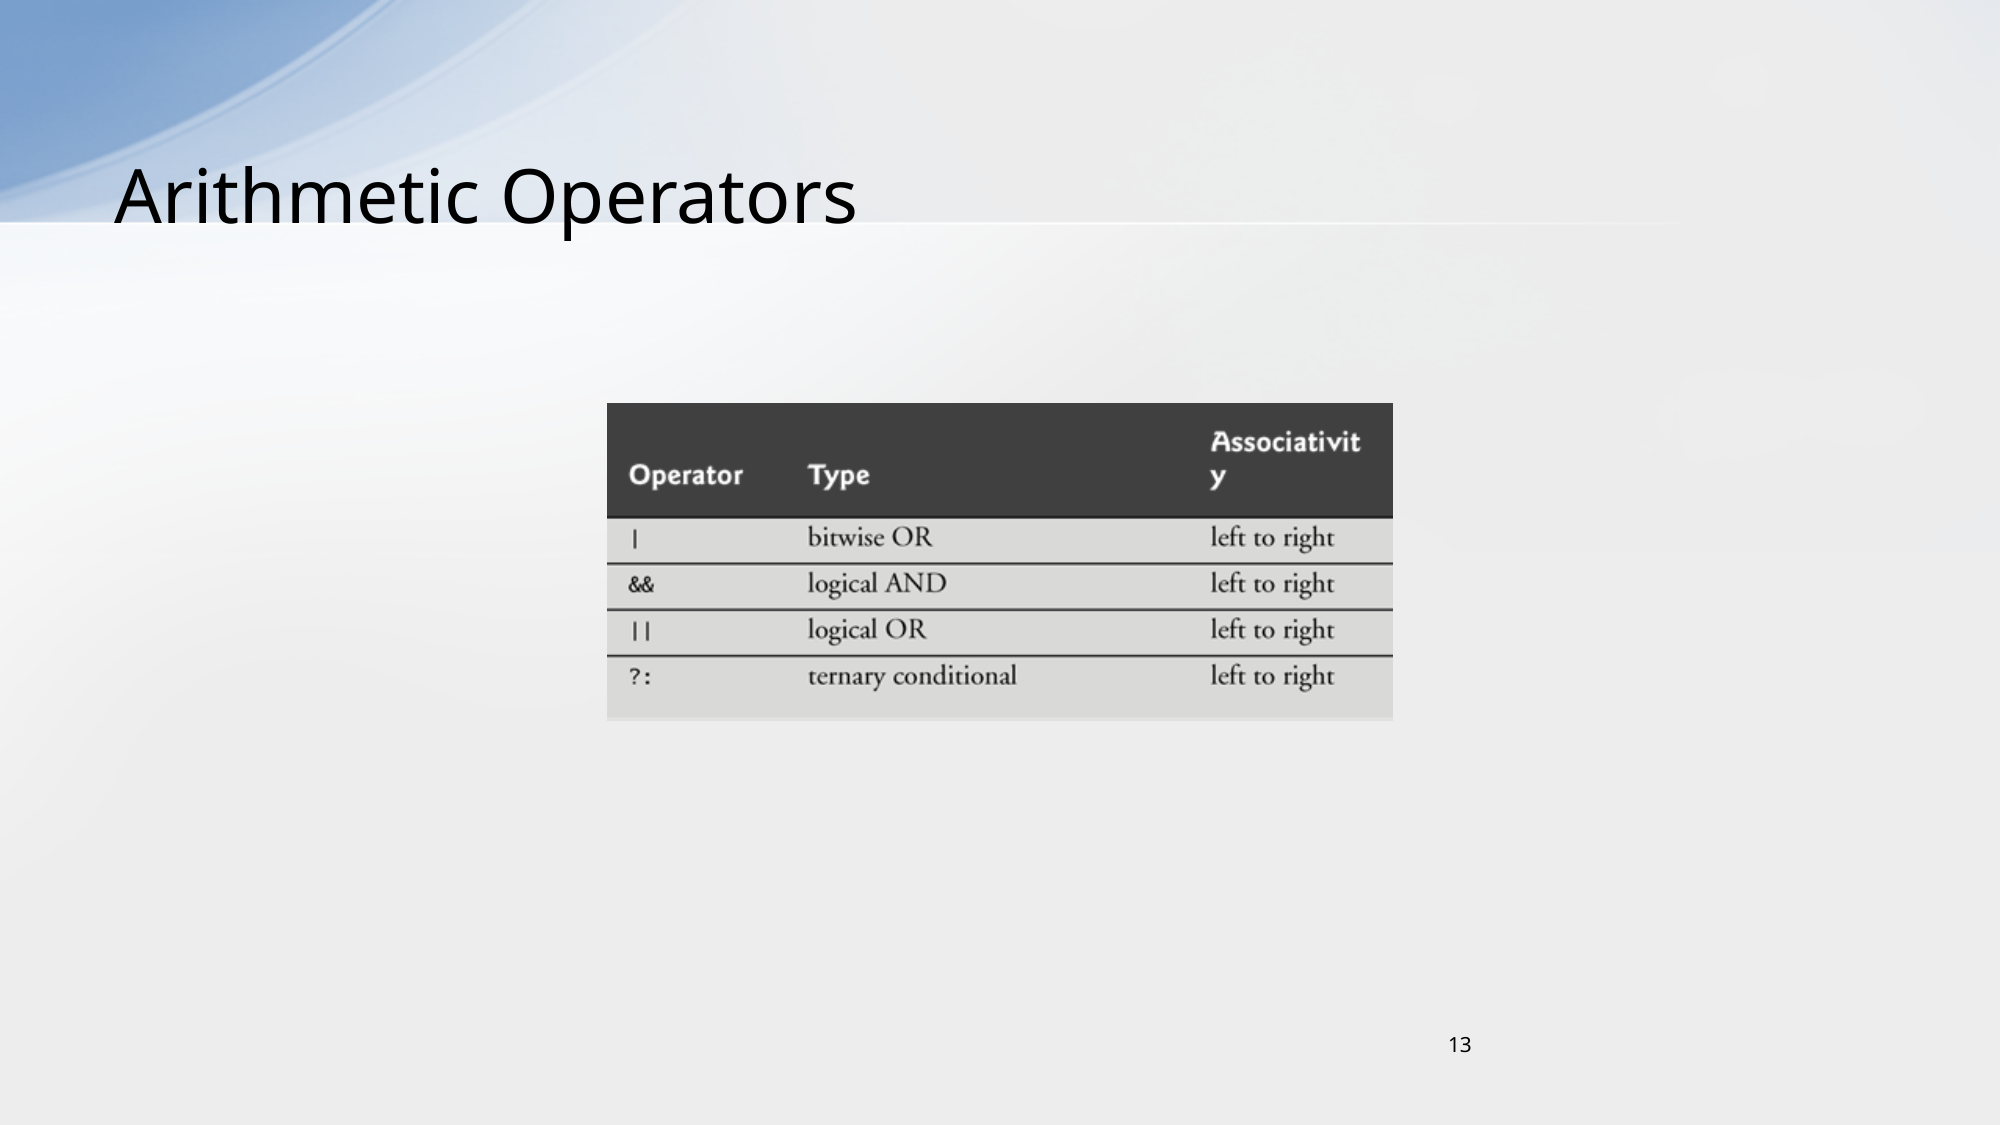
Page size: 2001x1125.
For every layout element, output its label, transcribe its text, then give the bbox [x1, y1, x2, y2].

title Arithmetic Operators [99, 58, 1900, 247]
slide_number 13 [1433, 1024, 1900, 1103]
picture [0, 0, 2000, 1125]
